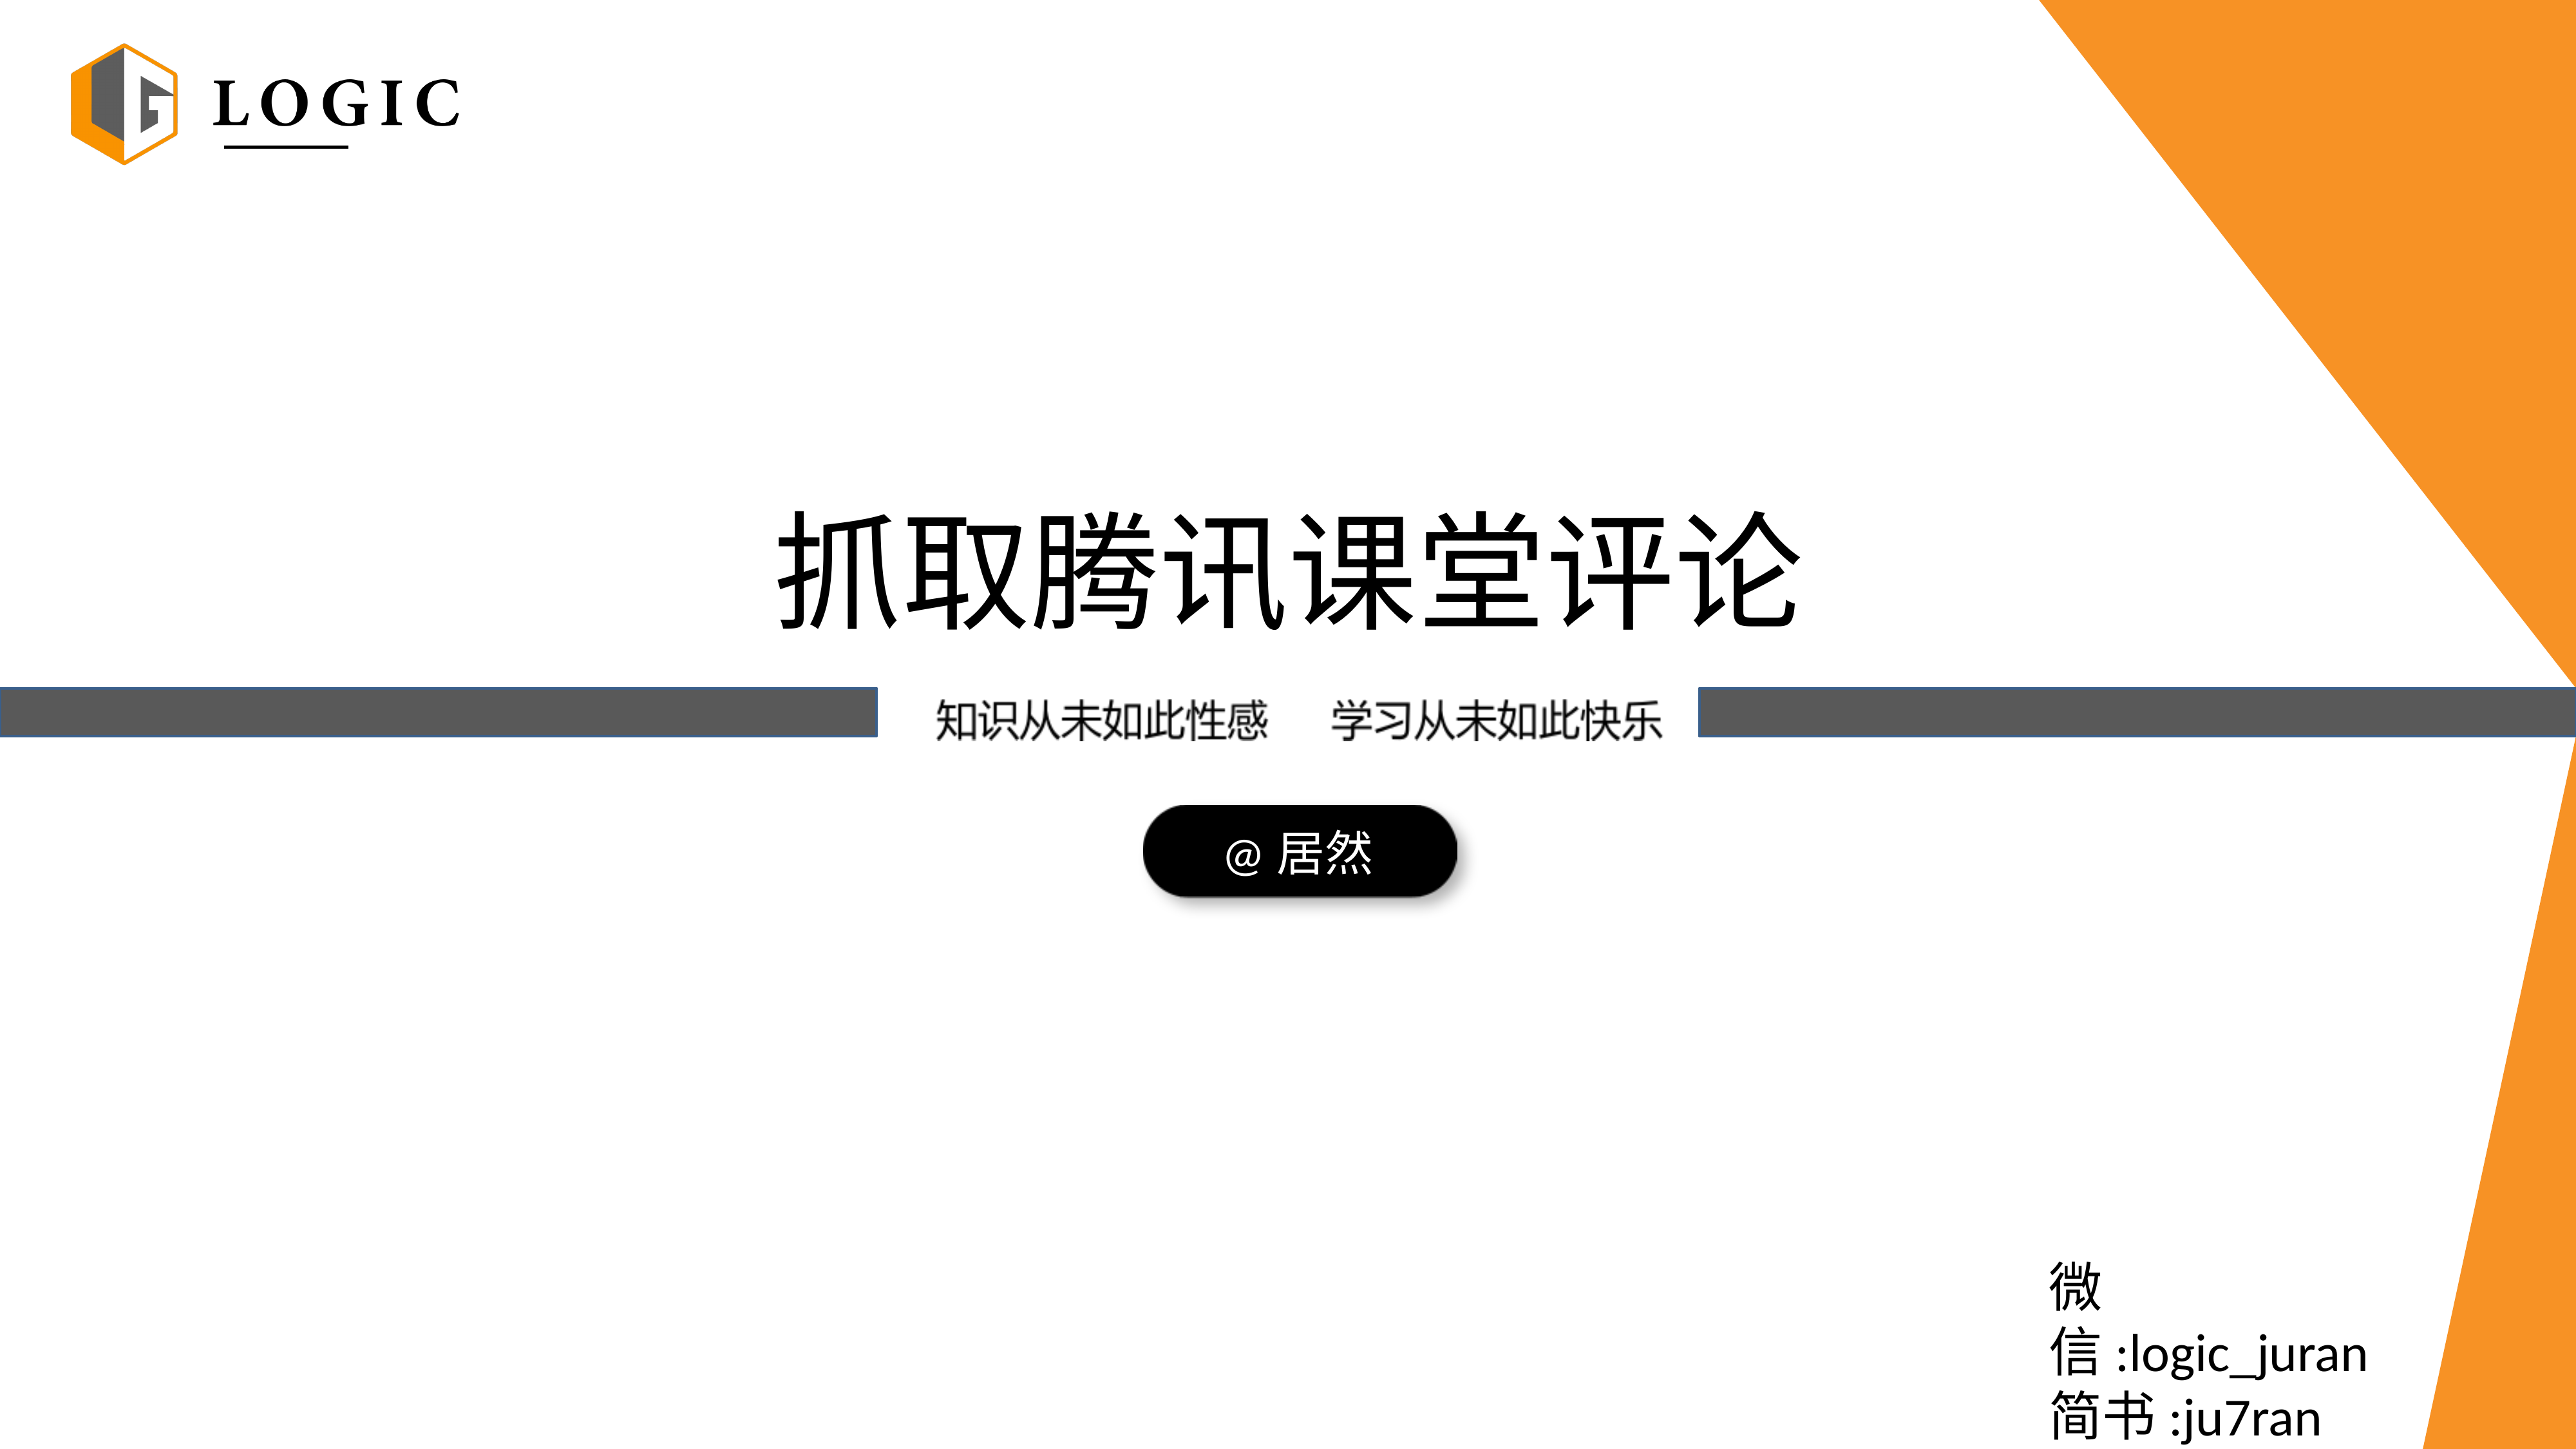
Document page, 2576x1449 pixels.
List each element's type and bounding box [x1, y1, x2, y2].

text_box [0, 0, 2576, 1449]
